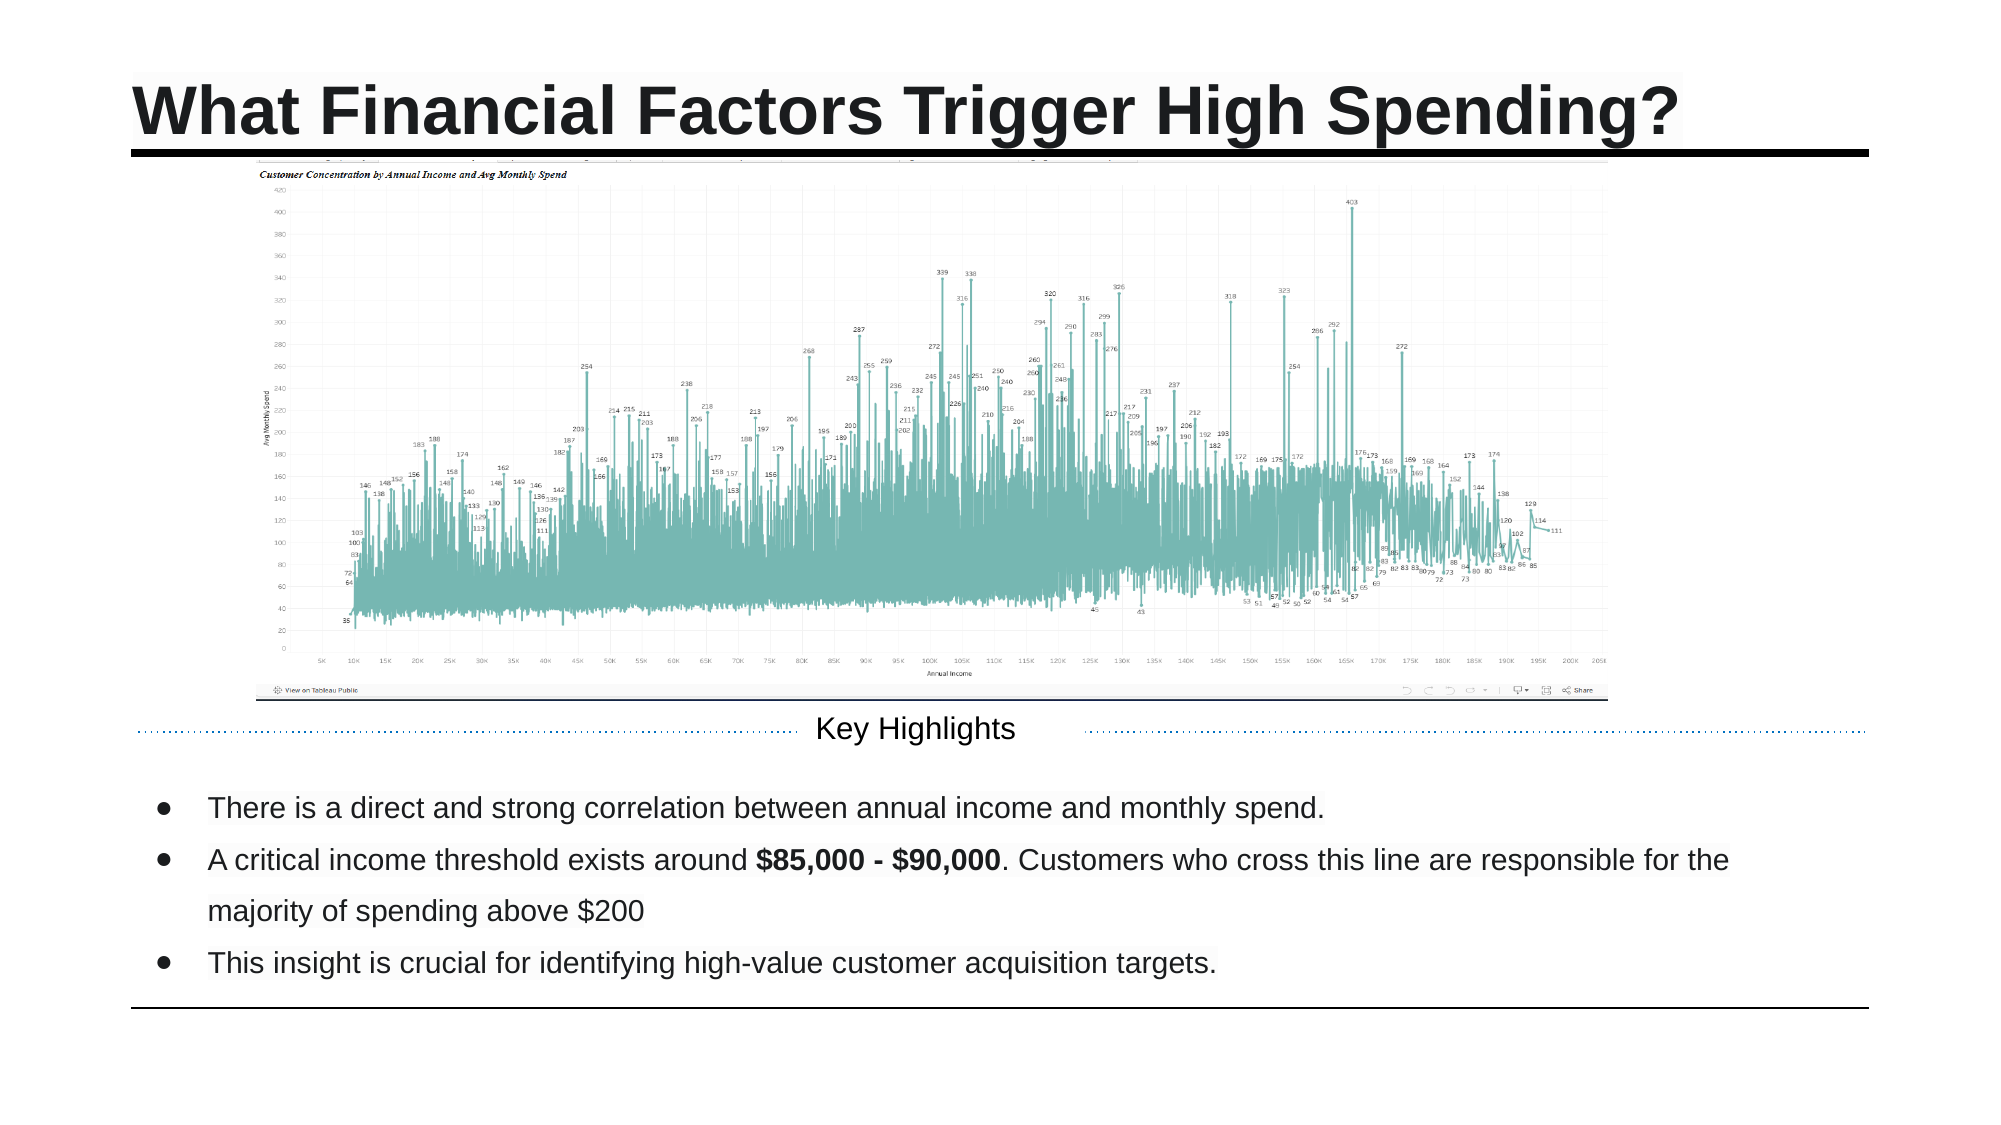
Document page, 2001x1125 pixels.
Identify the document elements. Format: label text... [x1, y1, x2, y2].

title What Financial Factors Trigger High Spending? [117, 46, 1768, 150]
text_box There is a direct and strong correlation between annual income and monthly spend. A critical income threshold exists around $85,000 - $90,000. Customers who cross this line are responsible for the majority of spending above $200 This insight is crucial for identifying high-value customer acquisition targets. [117, 765, 1855, 1065]
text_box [138, 700, 1866, 755]
picture [255, 160, 1608, 702]
